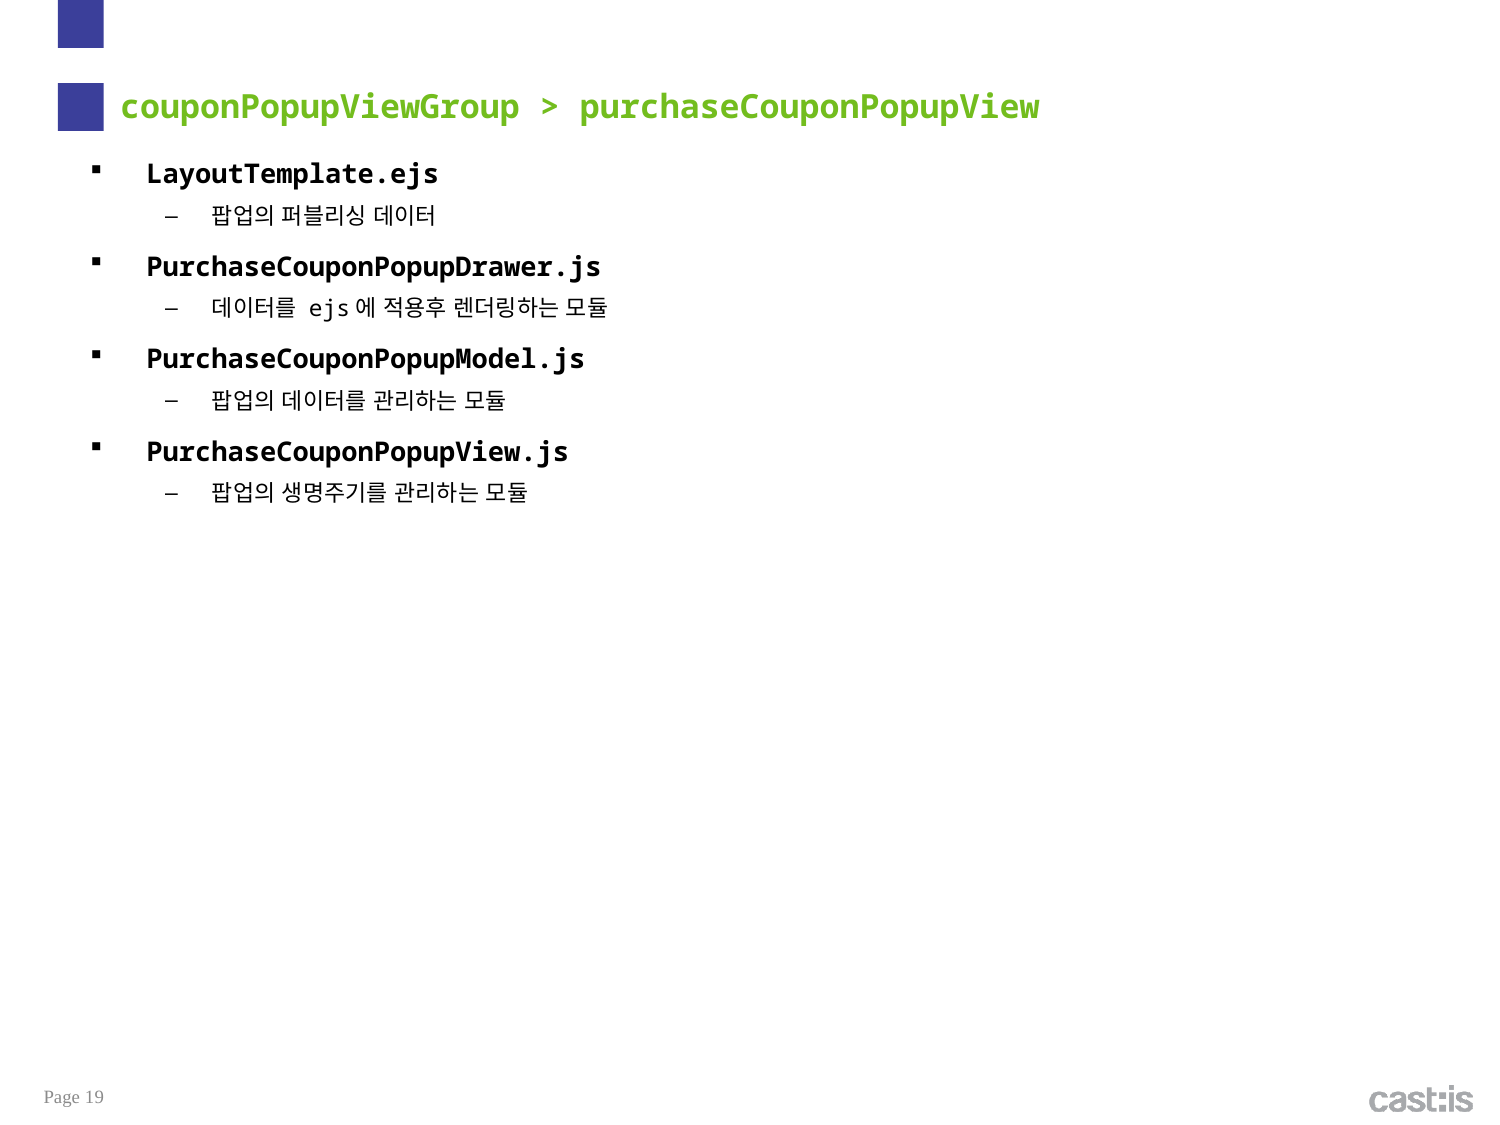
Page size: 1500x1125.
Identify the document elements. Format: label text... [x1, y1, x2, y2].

slide_number Page 19 [28, 1076, 147, 1117]
picture [1369, 1085, 1473, 1112]
list LayoutTemplate.ejs 팝업의 퍼블리싱 데이터 PurchaseCouponPopupDrawer.js 데이터를 ejs에 적용후 렌더링하는 모듈 PurchaseCouponPopupModel.js 팝업의 데이터를 관리하는 모듈 PurchaseCouponPopupView.js 팝업의 생명주기를 관리하는 모듈 [75, 149, 1425, 1059]
title couponPopupViewGroup > purchaseCouponPopupView [105, 70, 1427, 140]
